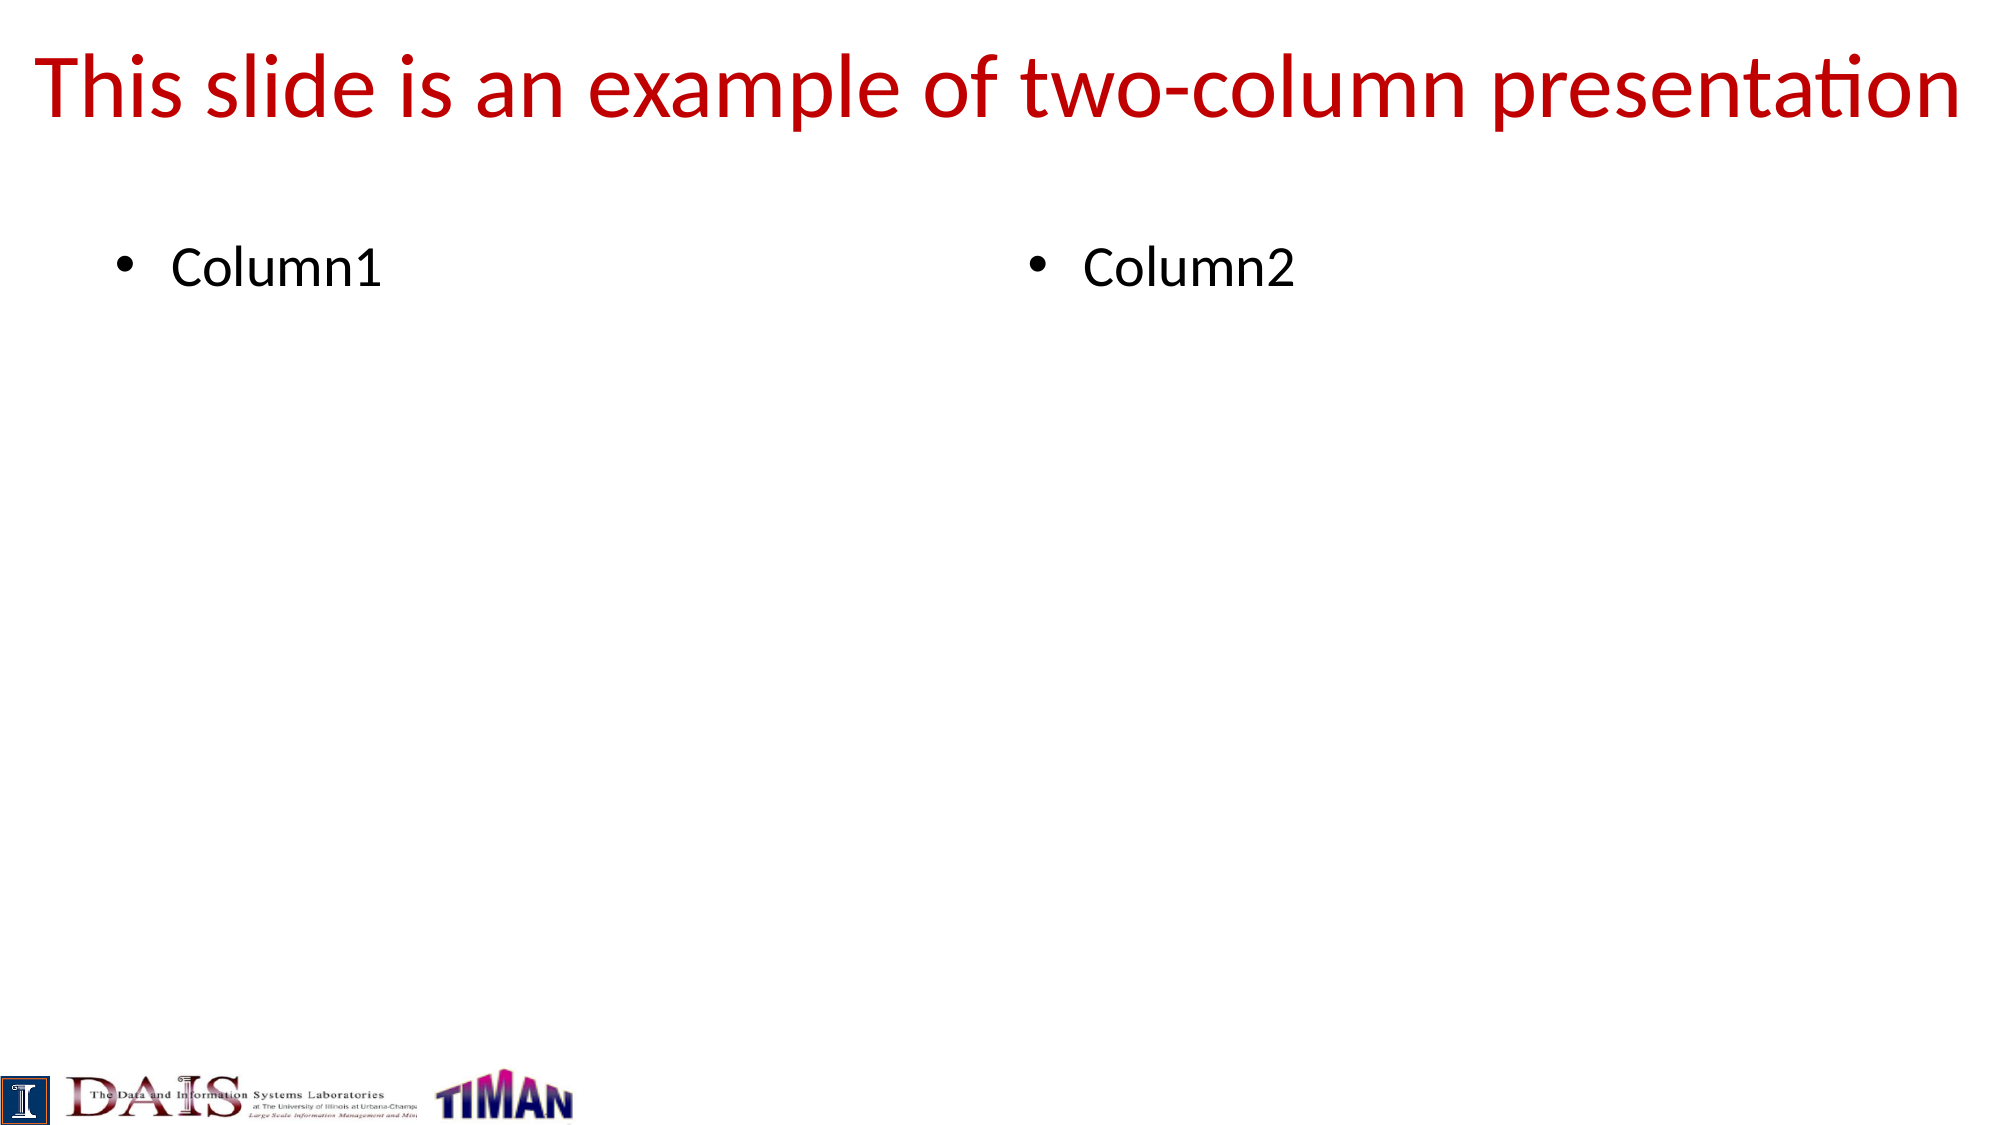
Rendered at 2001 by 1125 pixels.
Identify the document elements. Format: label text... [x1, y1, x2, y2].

picture [64, 1064, 584, 1125]
list Column2 [1012, 220, 1896, 964]
picture [0, 1076, 50, 1125]
list Column1 [99, 220, 984, 964]
title This slide is an example of two-column presentation [0, 0, 2000, 163]
